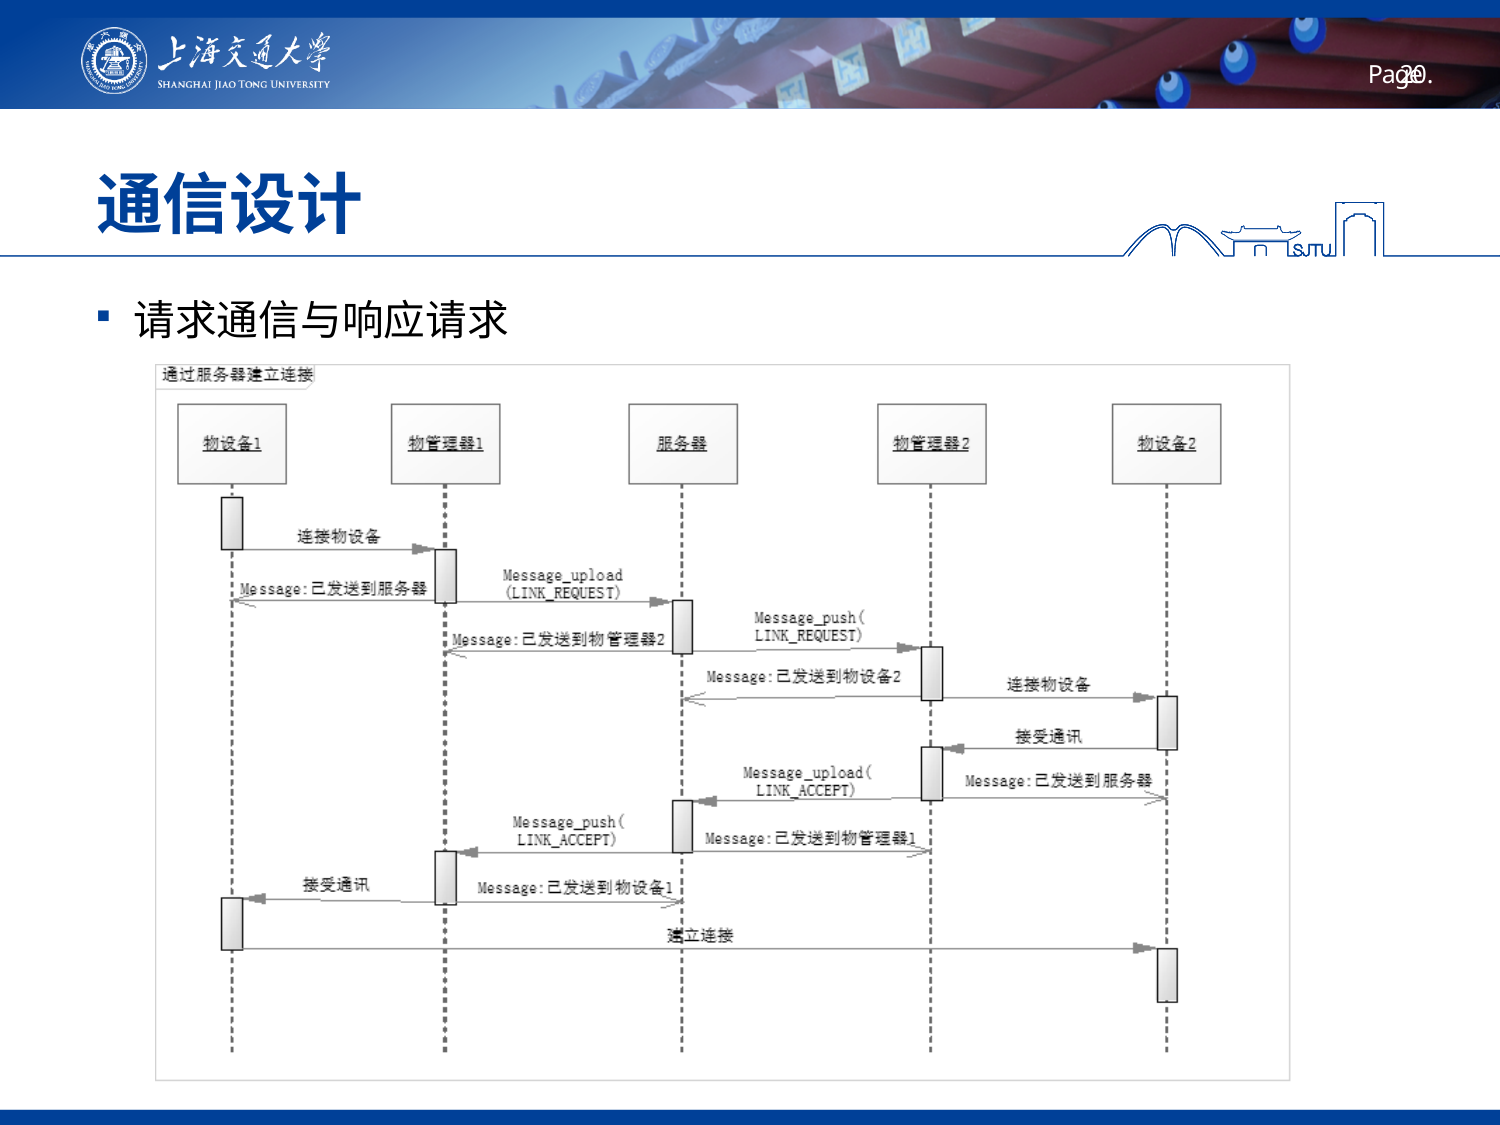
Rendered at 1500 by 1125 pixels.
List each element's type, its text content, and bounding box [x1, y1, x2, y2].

title 通信设计 [81, 160, 1455, 255]
picture [154, 364, 1292, 1084]
list 请求通信与响应请求 [81, 276, 1455, 1084]
picture [0, 18, 1500, 109]
